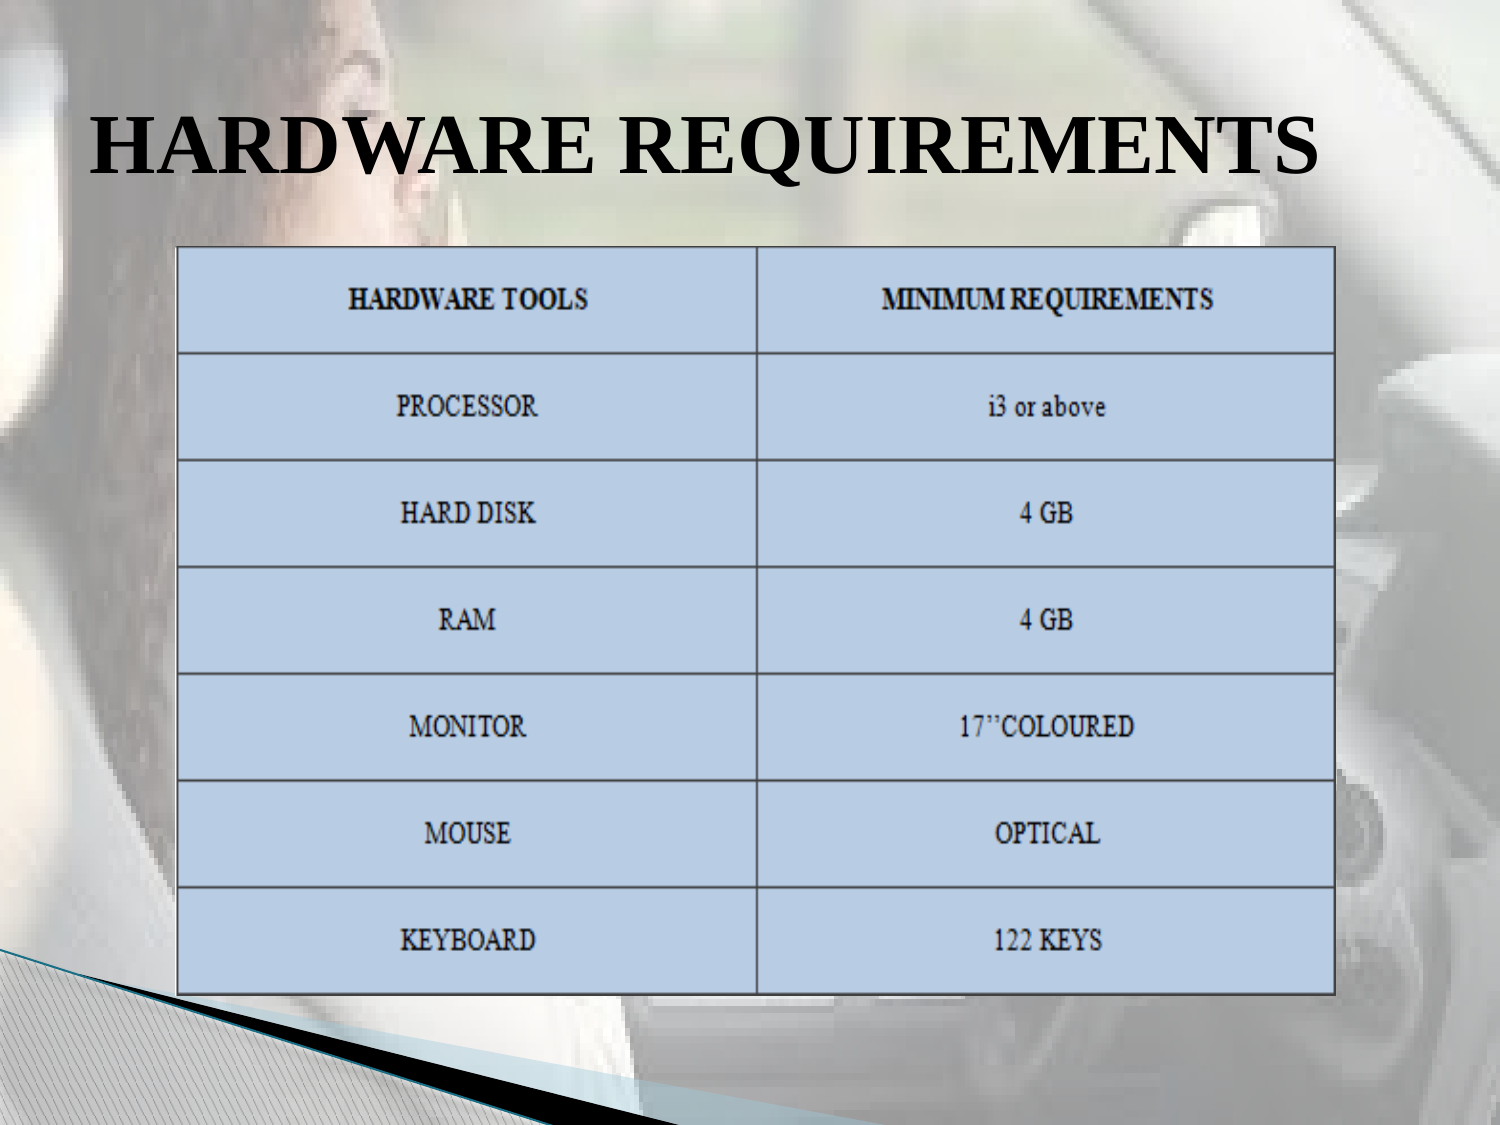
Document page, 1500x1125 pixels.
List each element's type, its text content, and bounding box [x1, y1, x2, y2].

title HARDWARE REQUIREMENTS [75, 45, 1425, 233]
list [175, 245, 1337, 996]
